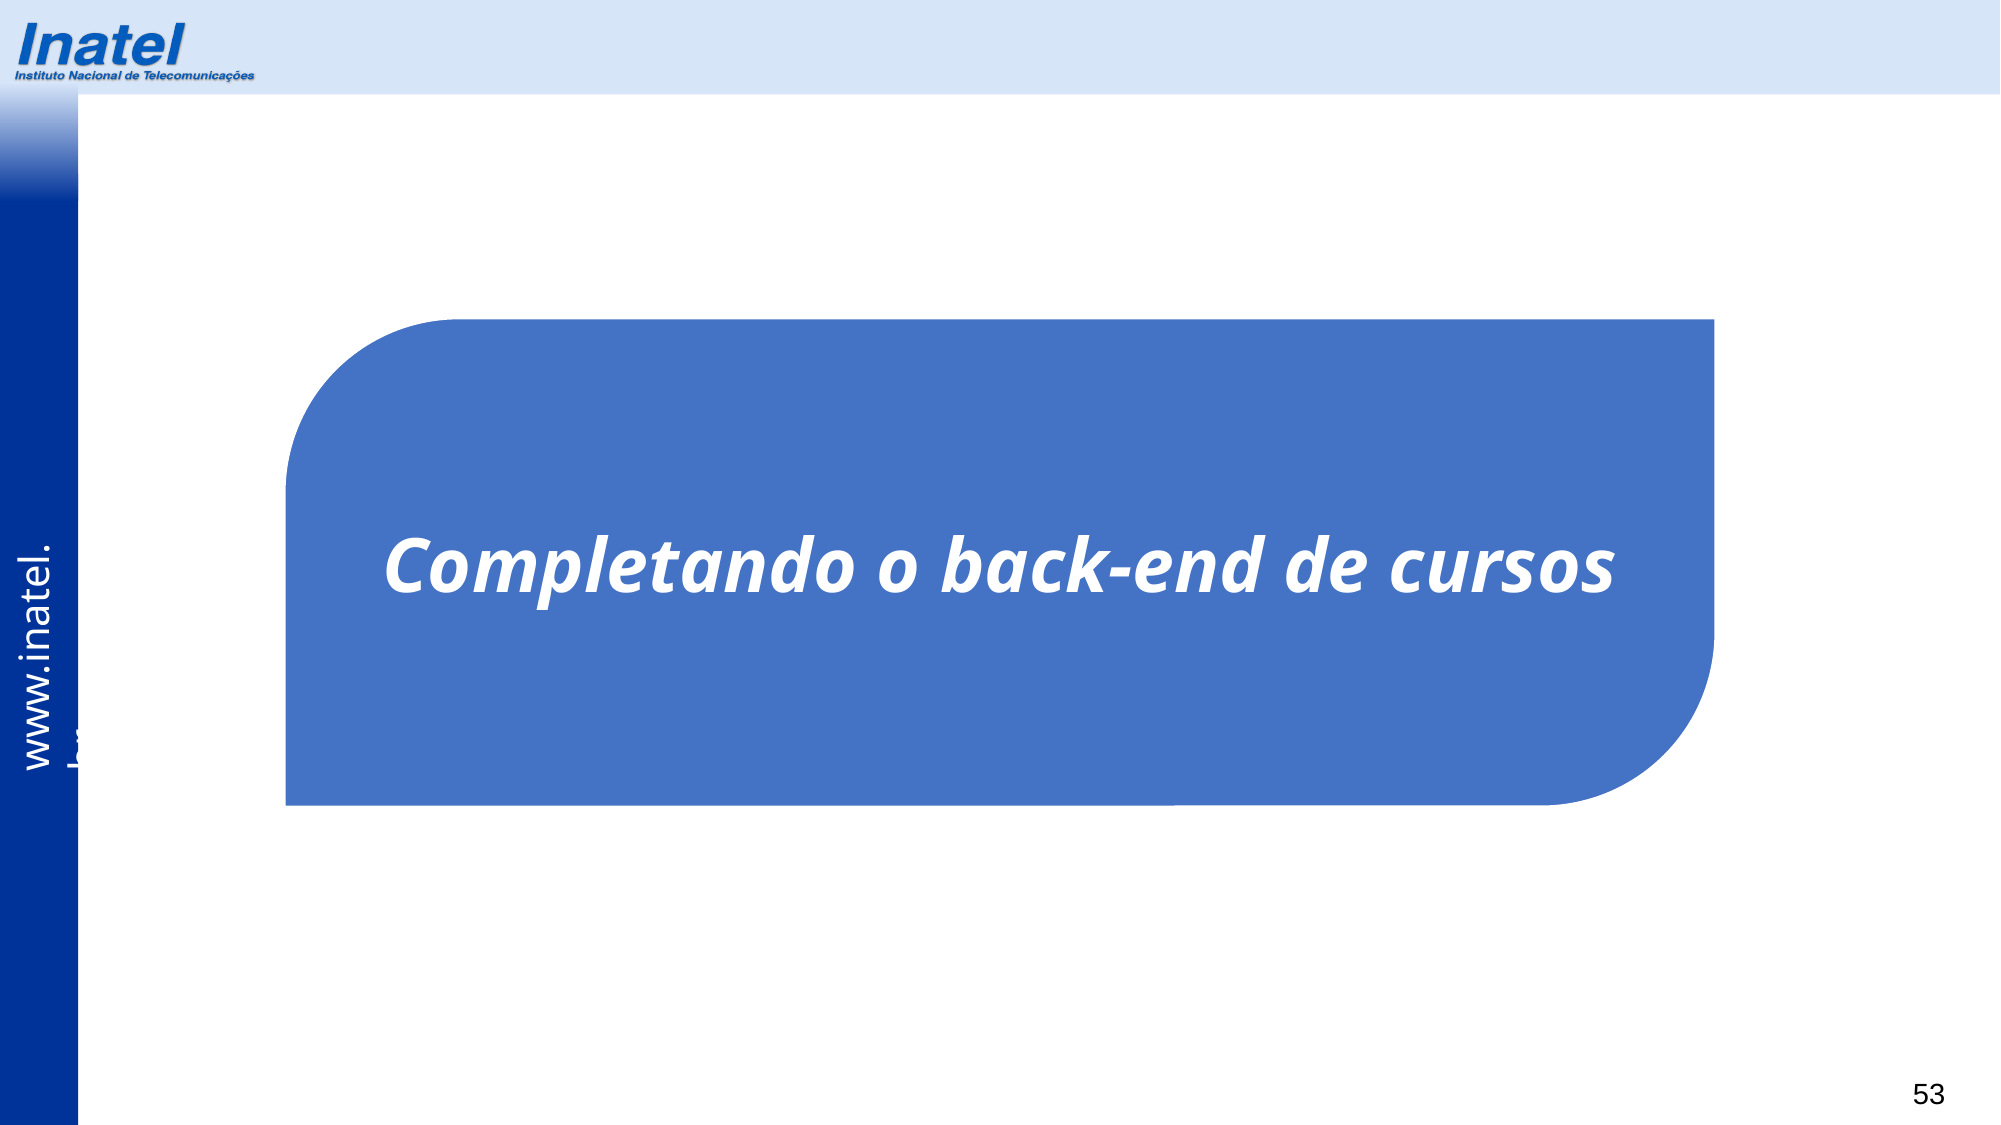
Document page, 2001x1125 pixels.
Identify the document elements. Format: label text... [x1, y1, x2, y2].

picture [12, 20, 258, 85]
text_box Completando o back-end de cursos [282, 316, 1718, 809]
